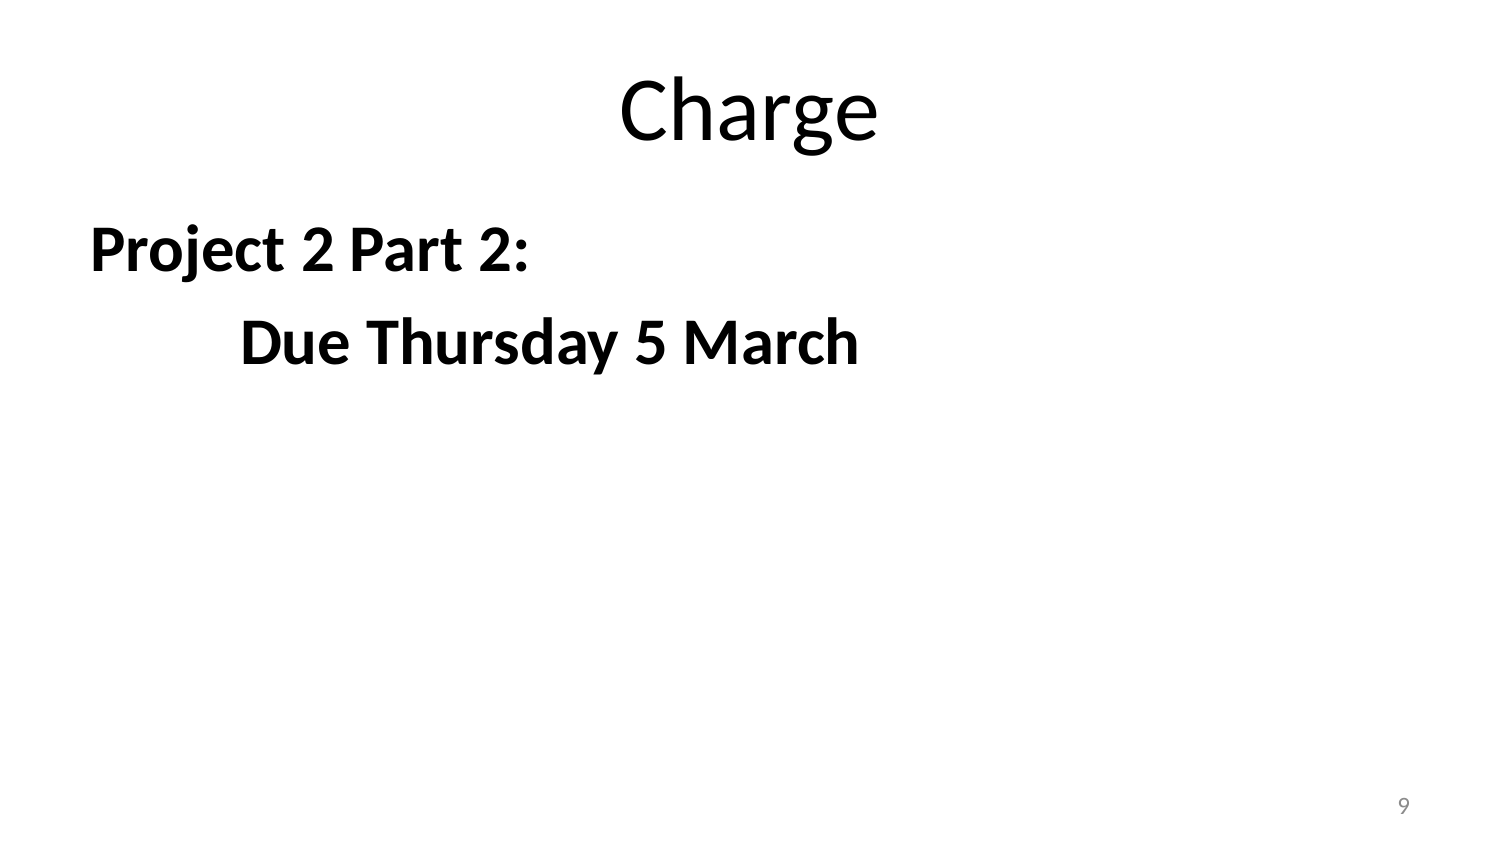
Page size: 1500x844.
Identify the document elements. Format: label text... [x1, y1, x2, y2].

list Project 2 Part 2: Due Thursday 5 March [75, 196, 1425, 754]
title Charge [75, 33, 1425, 175]
slide_number 8 [1074, 782, 1425, 827]
